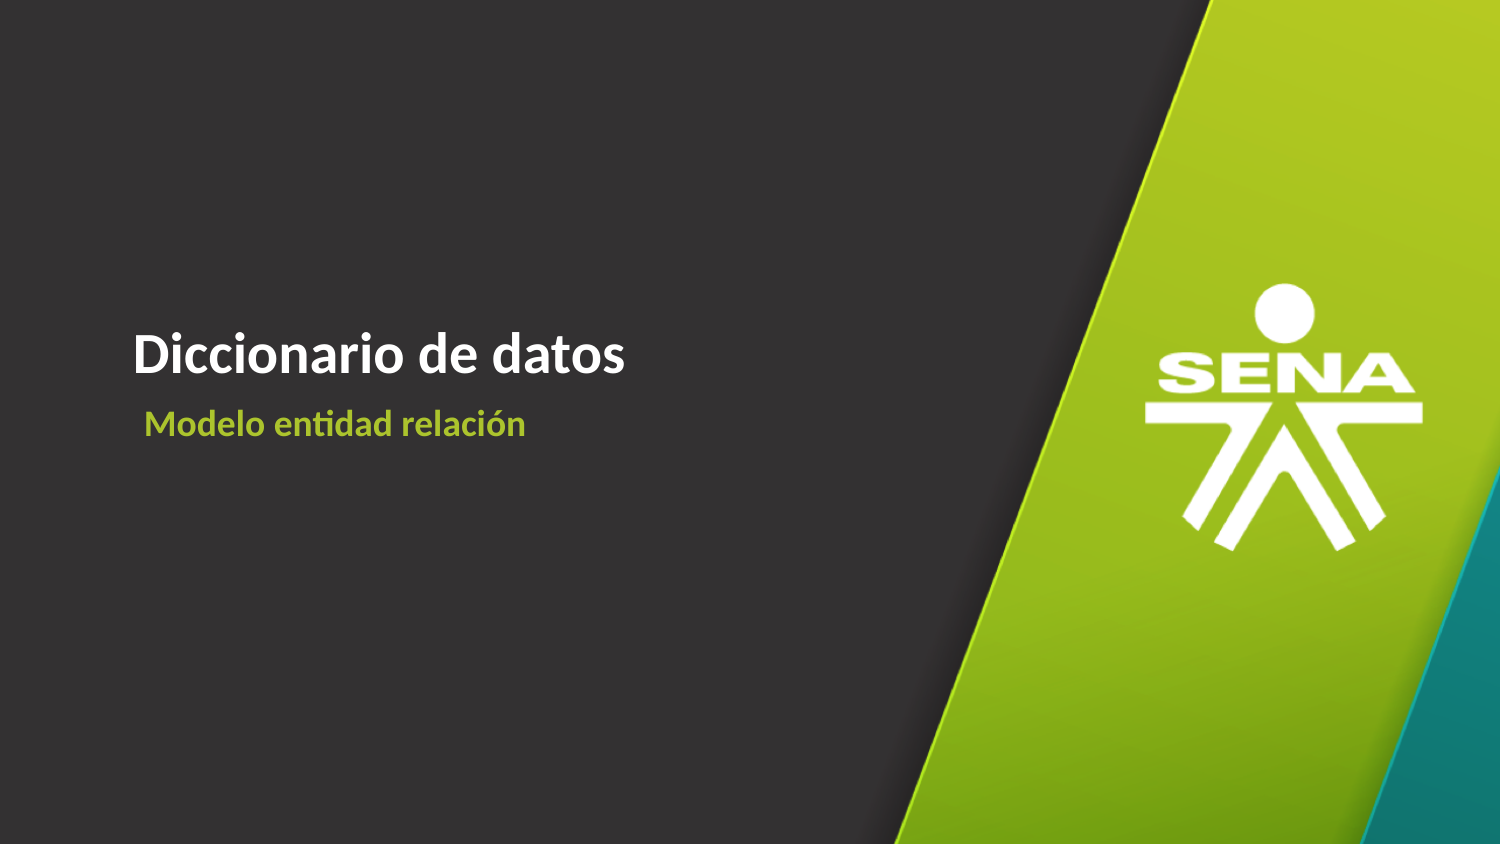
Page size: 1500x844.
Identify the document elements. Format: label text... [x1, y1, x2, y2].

text_box Diccionario de datos [117, 308, 846, 536]
picture [0, 0, 1500, 844]
text_box Modelo entidad relación [129, 391, 738, 453]
